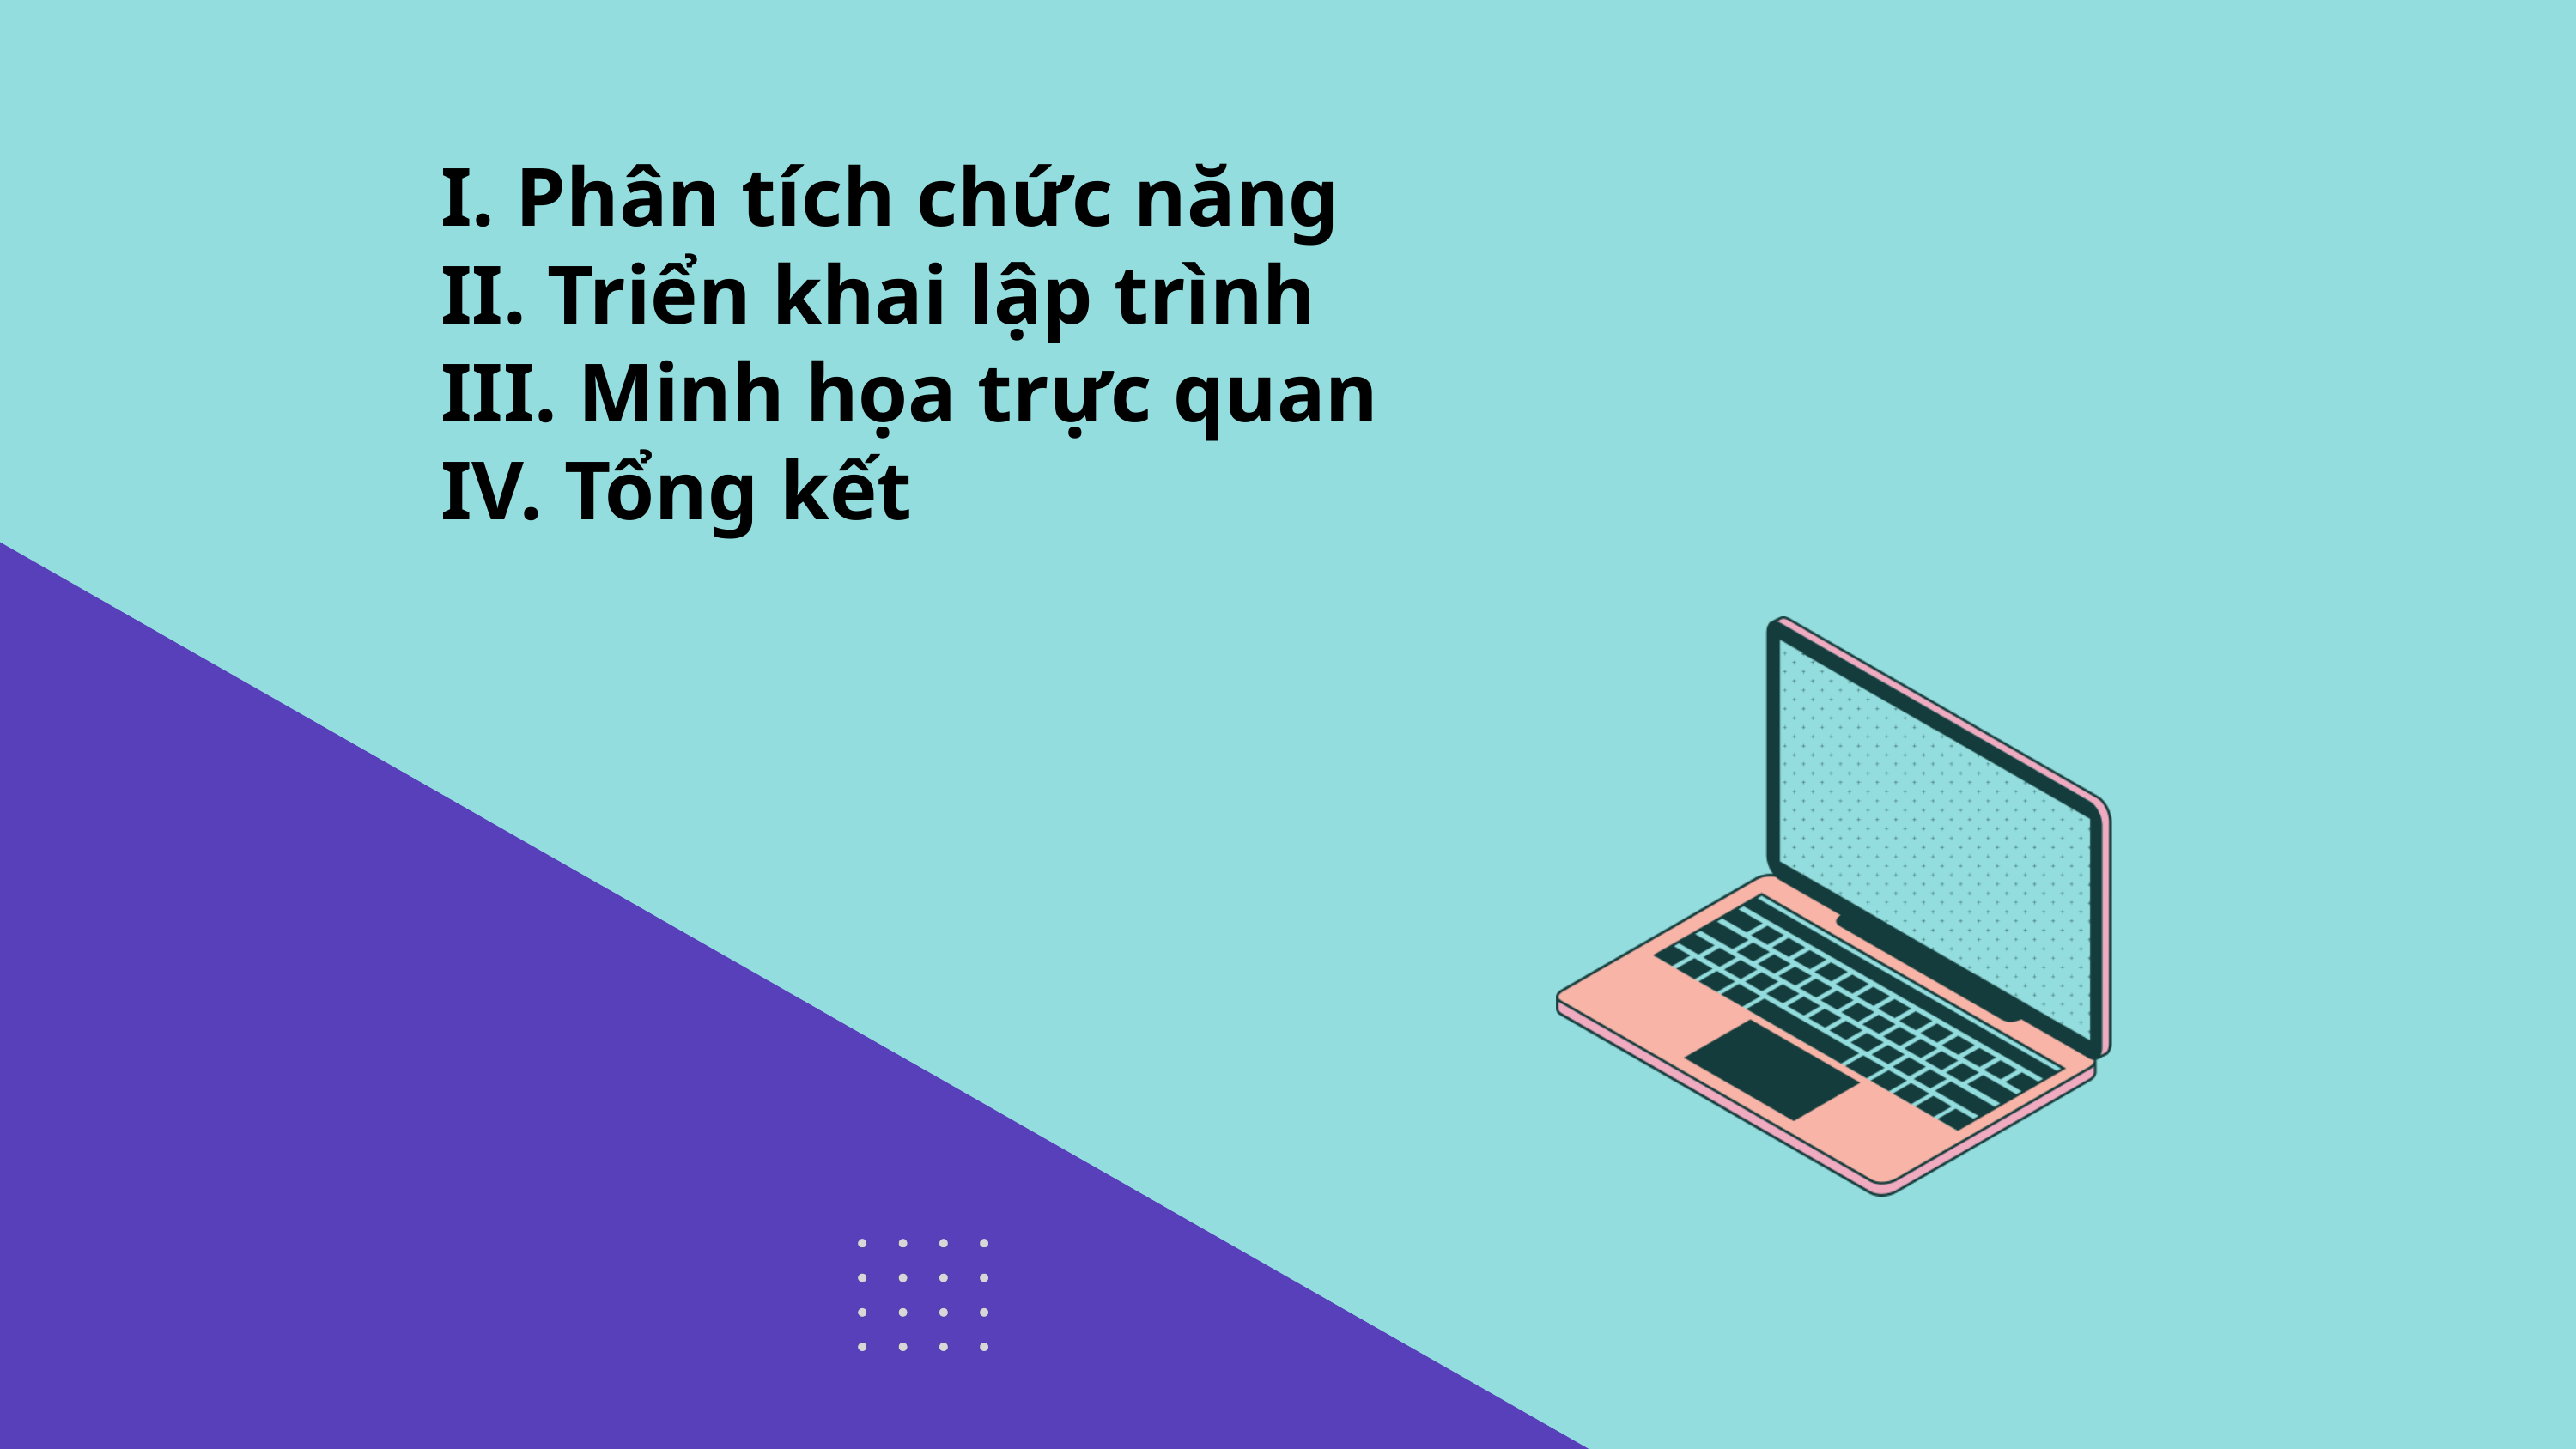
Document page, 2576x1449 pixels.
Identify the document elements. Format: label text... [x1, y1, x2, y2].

text_box I. Phân tích chức năng II. Triển khai lập trình III. Minh họa trực quan IV. Tổng kết [440, 144, 1406, 536]
picture [867, 1229, 980, 1361]
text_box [0, 542, 1595, 1449]
picture [1556, 616, 2112, 1197]
